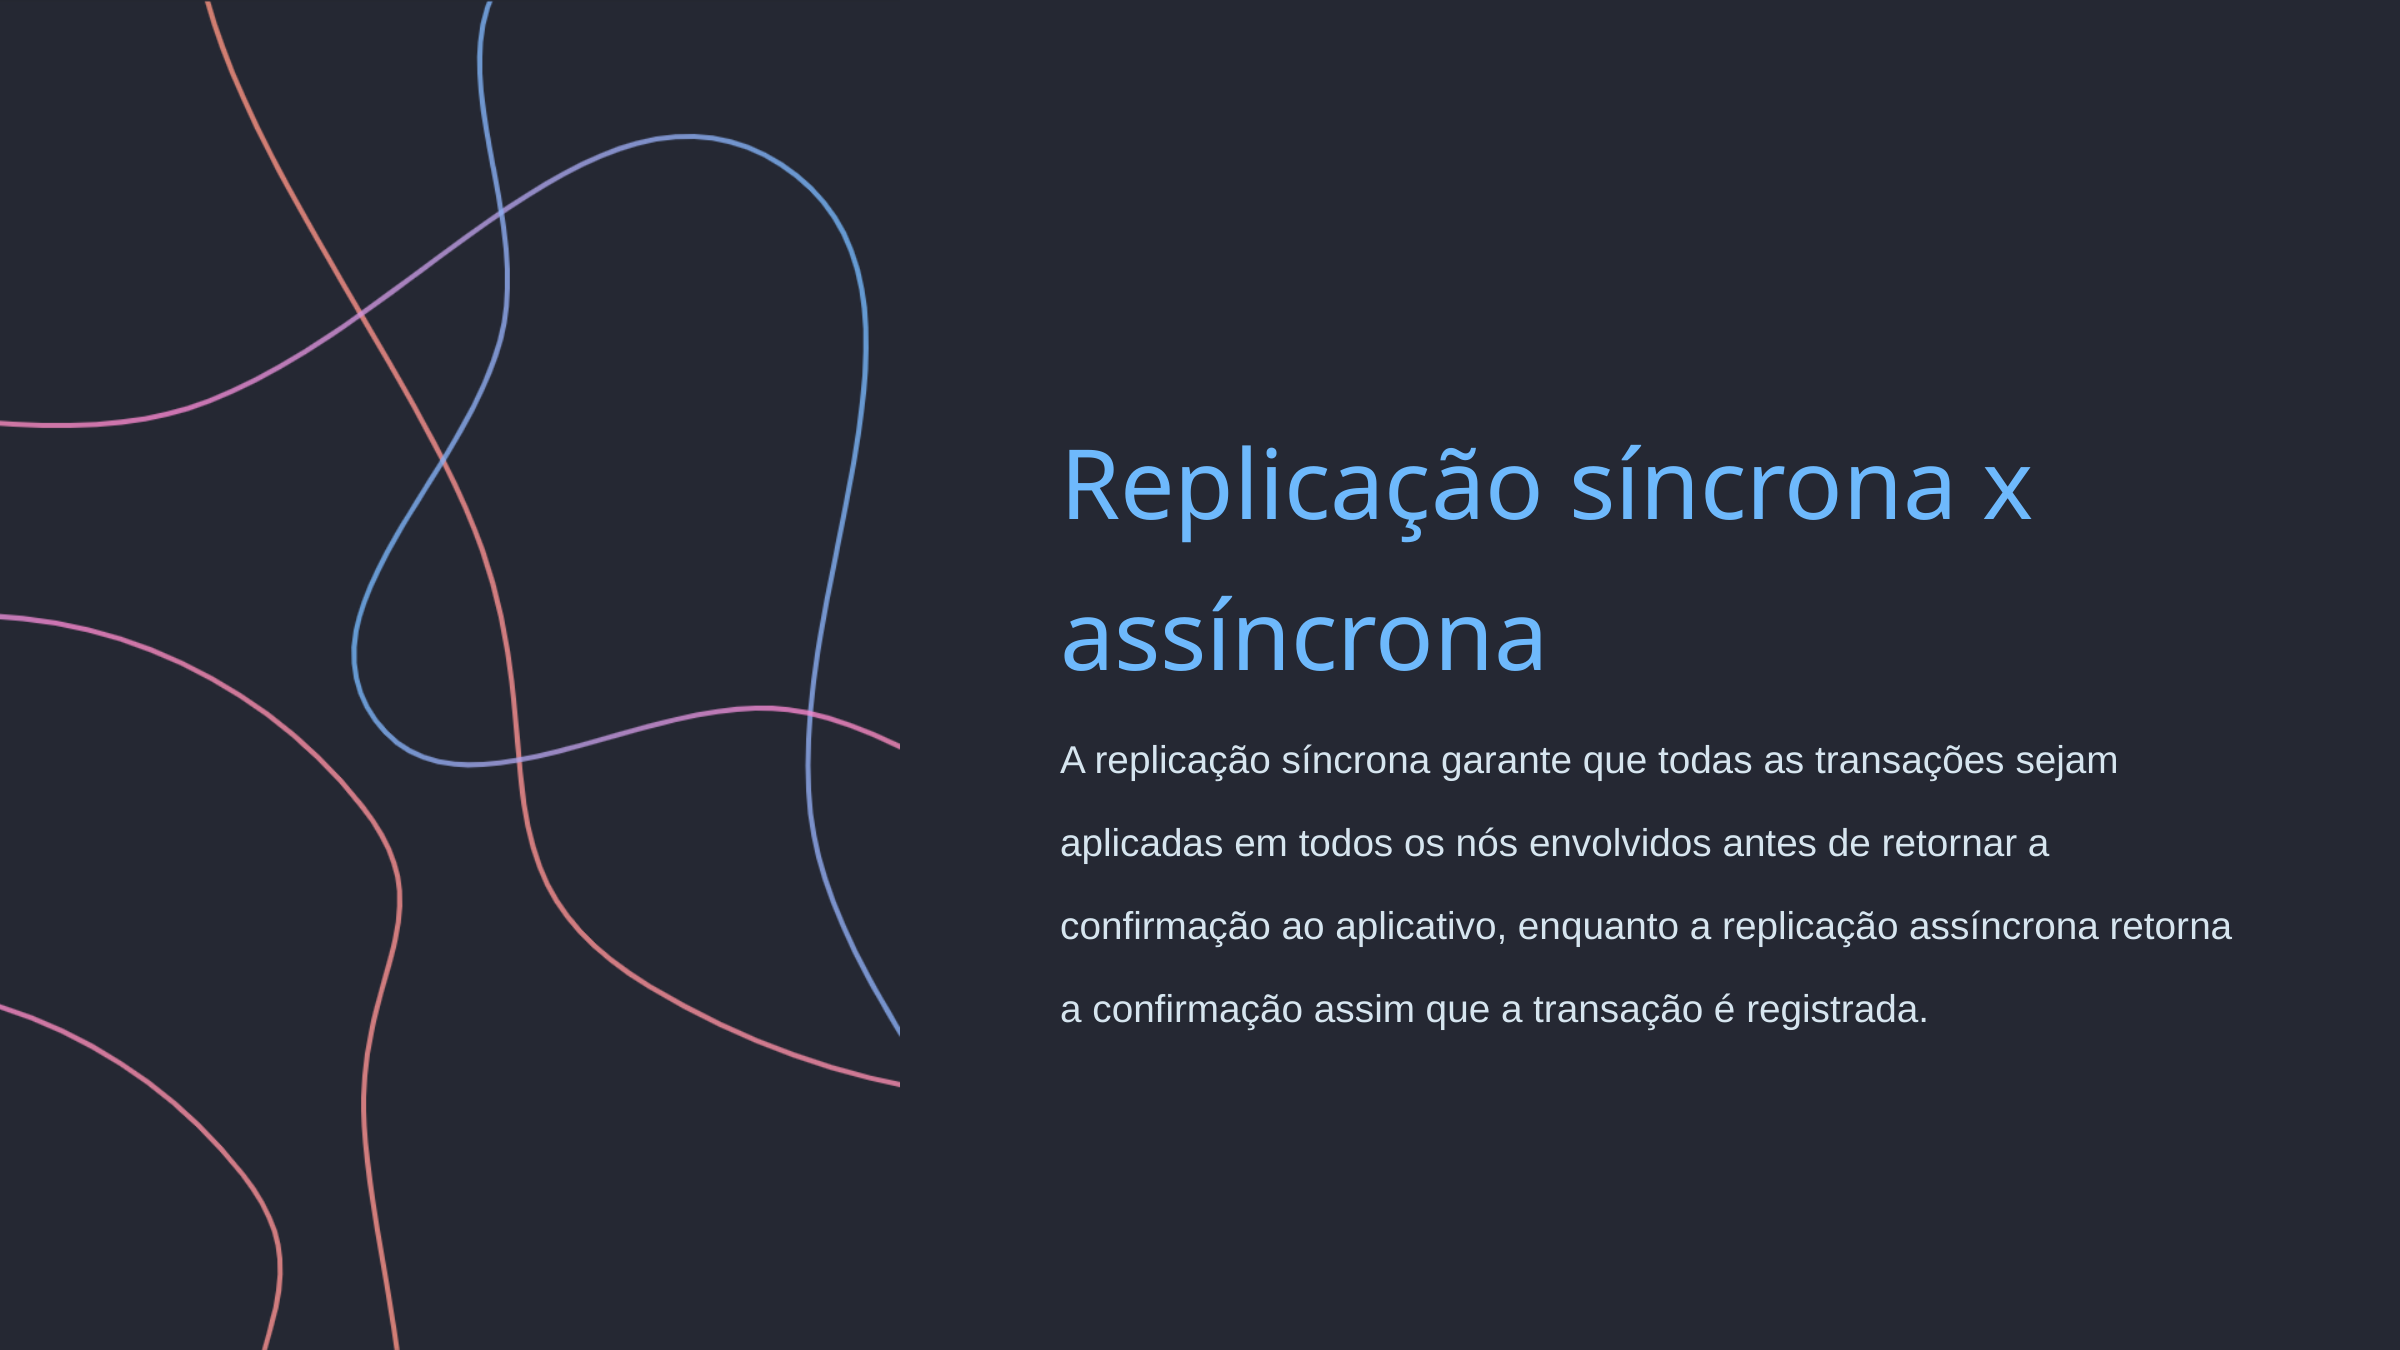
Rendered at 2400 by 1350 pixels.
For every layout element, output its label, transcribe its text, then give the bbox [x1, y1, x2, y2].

text_box [902, 0, 2400, 1350]
picture [0, 0, 901, 1350]
text_box A replicação síncrona garante que todas as transações sejam aplicadas em todos os nós envolvidos antes de retornar a confirmação ao aplicativo, enquanto a replicação assíncrona retorna a confirmação assim que a transação é registrada. [1045, 690, 2255, 970]
text_box Replicação síncrona x assíncrona [1045, 380, 2255, 633]
